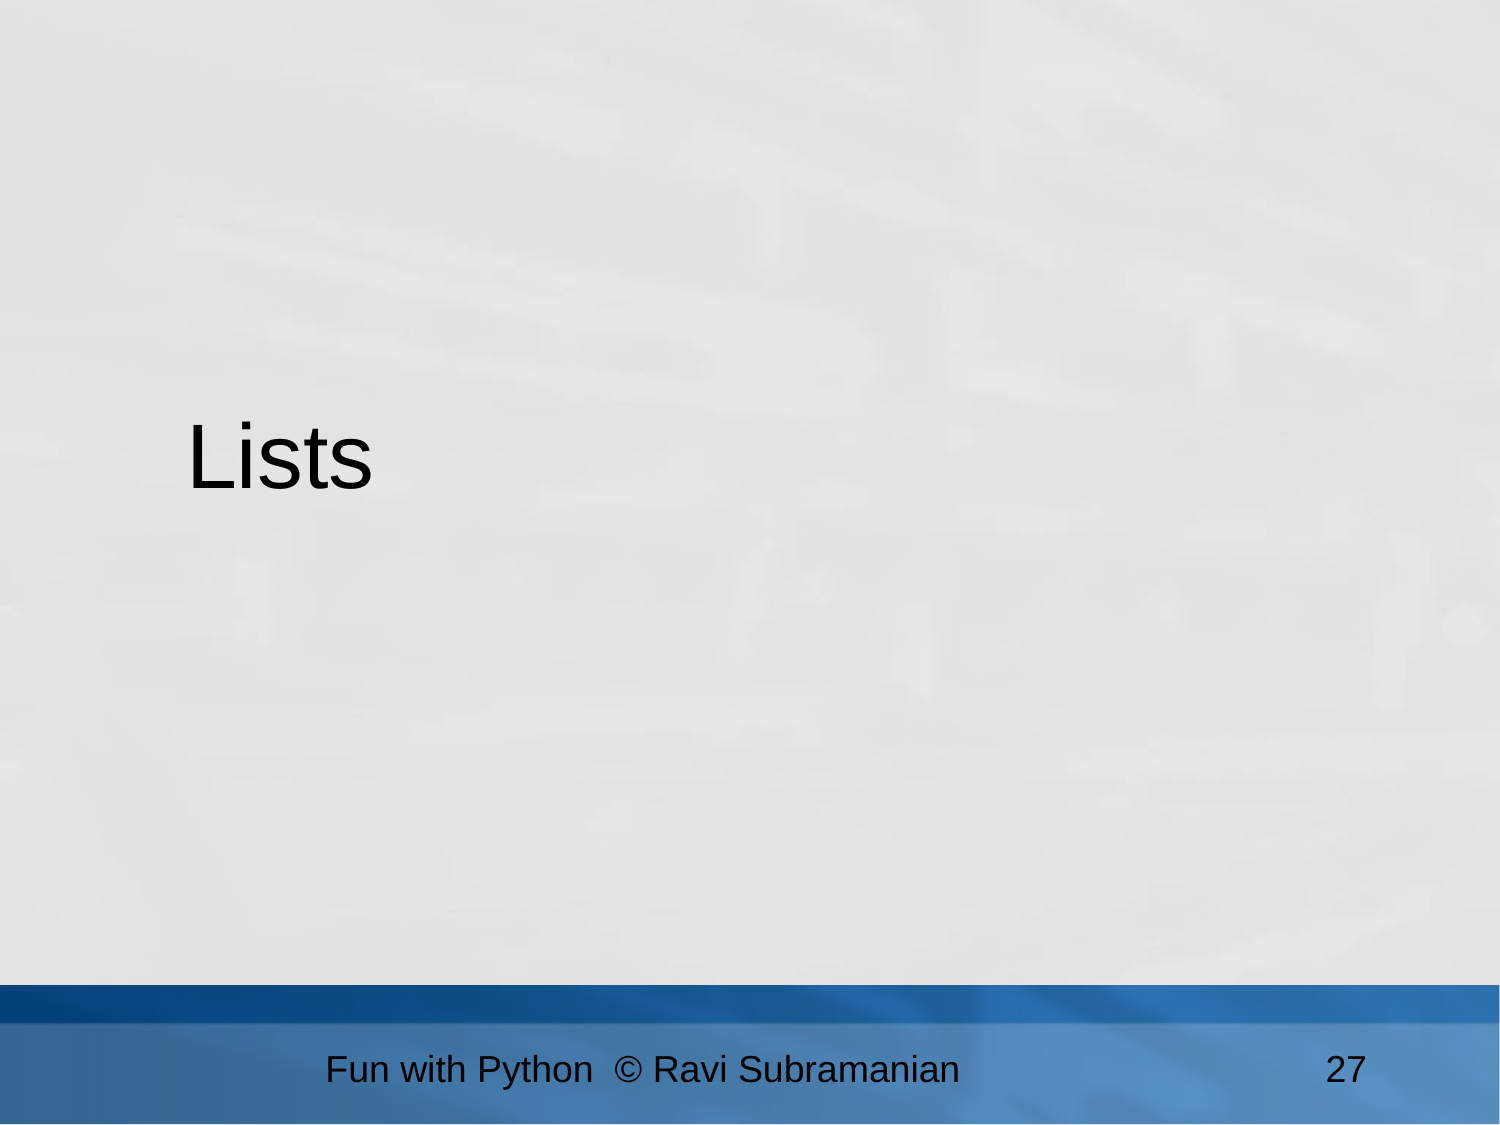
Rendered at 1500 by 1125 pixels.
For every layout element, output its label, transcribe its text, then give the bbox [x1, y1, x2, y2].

text_box [75, 263, 1425, 916]
text_box Lists [186, 263, 1311, 655]
picture [0, 0, 1500, 1125]
